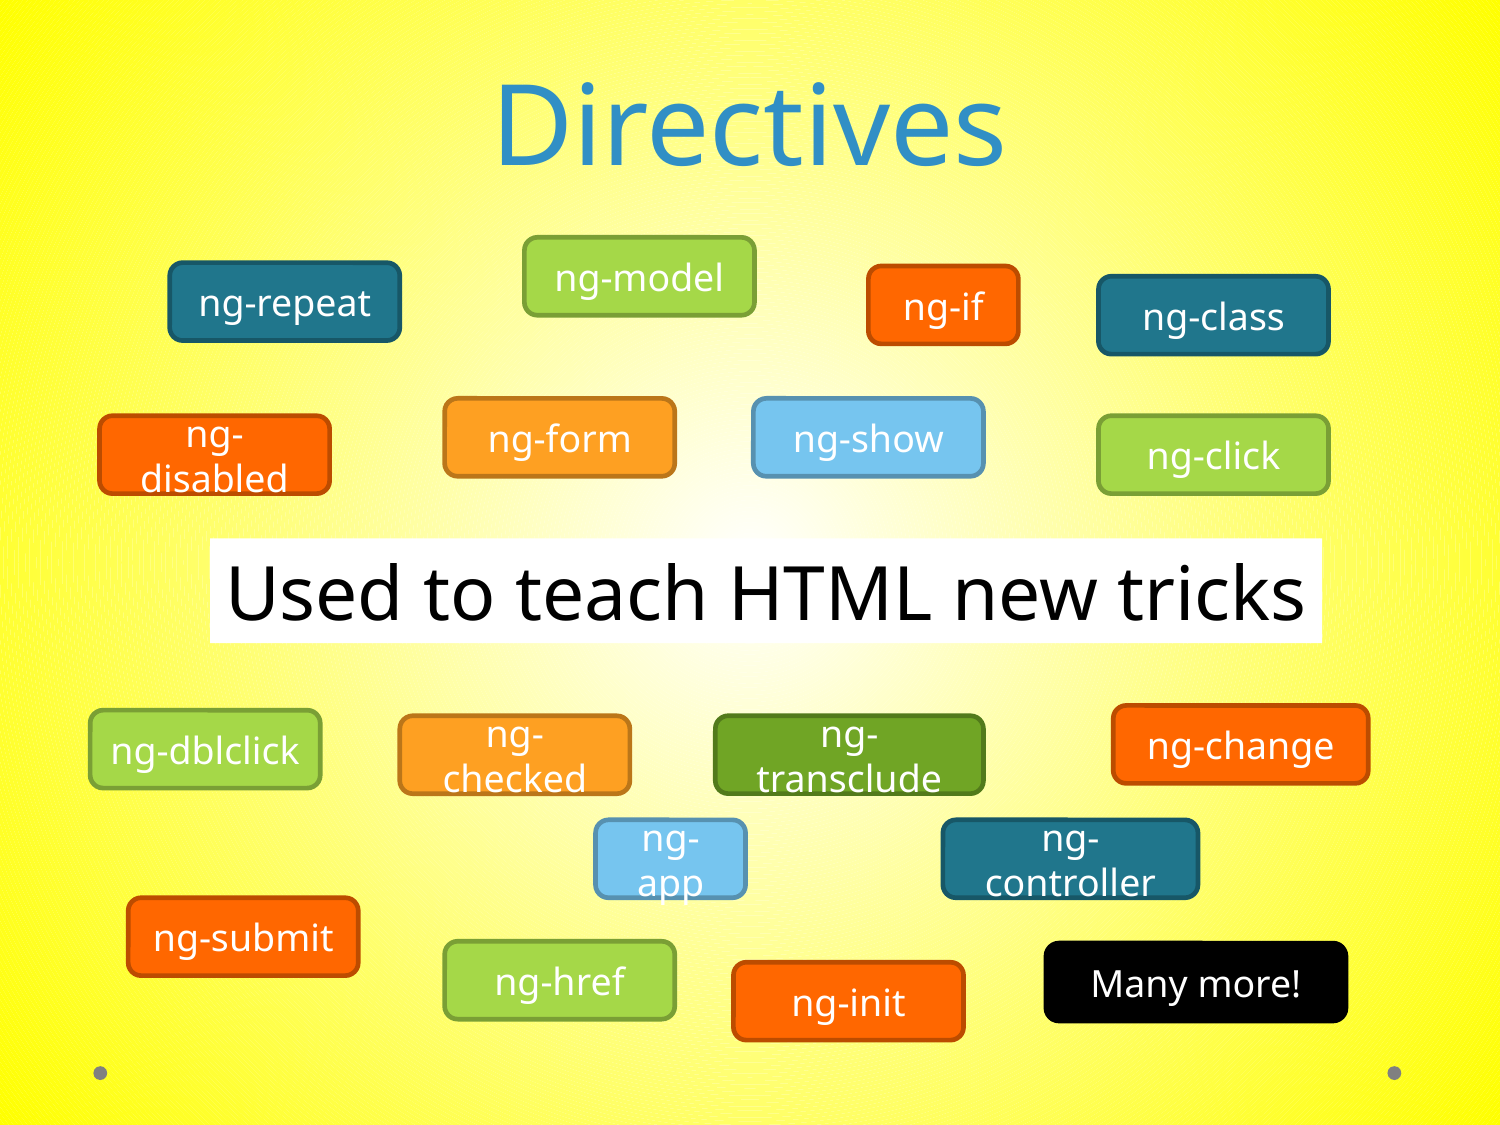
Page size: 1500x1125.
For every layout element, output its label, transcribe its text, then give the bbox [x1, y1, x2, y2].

text_box ng-controller [940, 817, 1201, 901]
title Directives [75, 0, 1425, 196]
text_box ng-disabled [97, 413, 332, 496]
text_box Used to teach HTML new tricks [208, 536, 1324, 645]
text_box ng-if [866, 263, 1021, 347]
text_box ng-change [1110, 703, 1371, 786]
text_box ng-init [731, 959, 966, 1043]
text_box ng-form [442, 395, 678, 479]
text_box ng-app [593, 817, 748, 901]
text_box ng-repeat [167, 260, 403, 343]
text_box ng-href [442, 938, 678, 1022]
text_box ng-dblclick [87, 707, 323, 791]
text_box ng-class [1096, 273, 1331, 357]
text_box ng-submit [125, 895, 361, 978]
text_box ng-transclude [712, 713, 986, 796]
text_box Many more! [1043, 940, 1349, 1024]
text_box ng-model [522, 234, 757, 318]
text_box ng-checked [397, 713, 633, 797]
text_box ng-click [1096, 413, 1331, 496]
text_box ng-show [750, 395, 986, 479]
